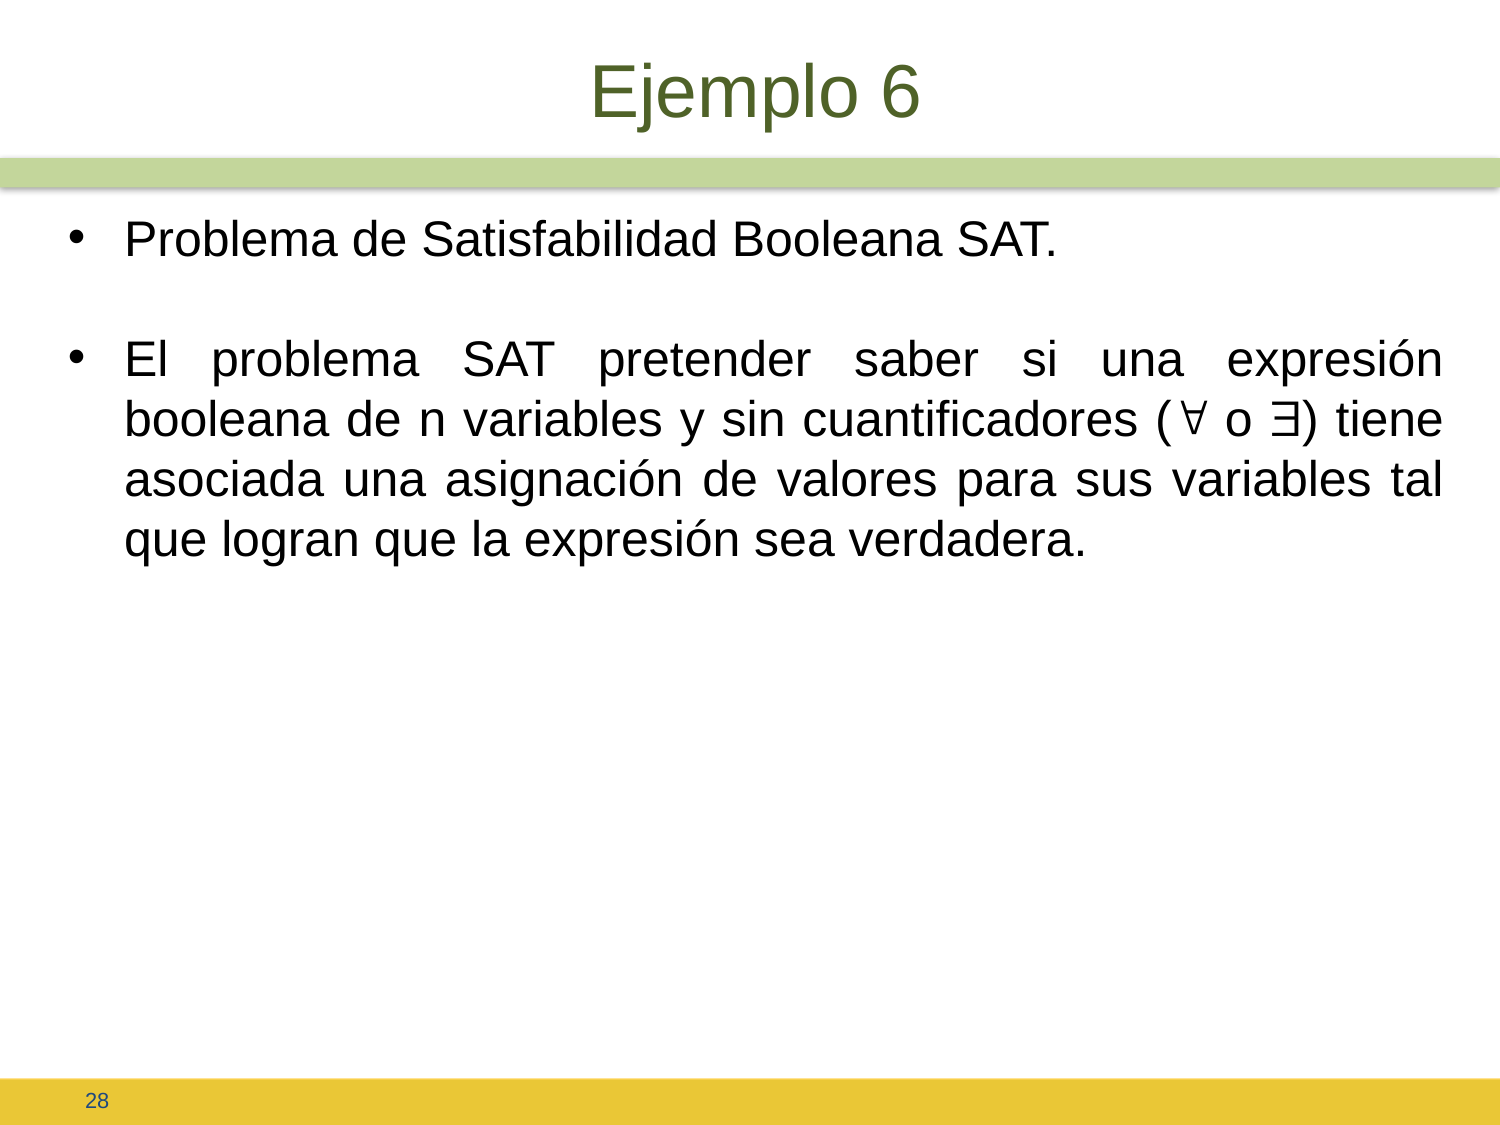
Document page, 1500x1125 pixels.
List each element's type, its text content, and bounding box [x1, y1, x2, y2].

title Ejemplo 6 [52, 34, 1460, 141]
list Problema de Satisfabilidad Booleana SAT. El problema SAT pretender saber si una expresión booleana de n variables y sin cuantificadores ( o ) tiene asociada una asignación de valores para sus variables tal que logran que la expresión sea verdadera. [53, 199, 1459, 1056]
